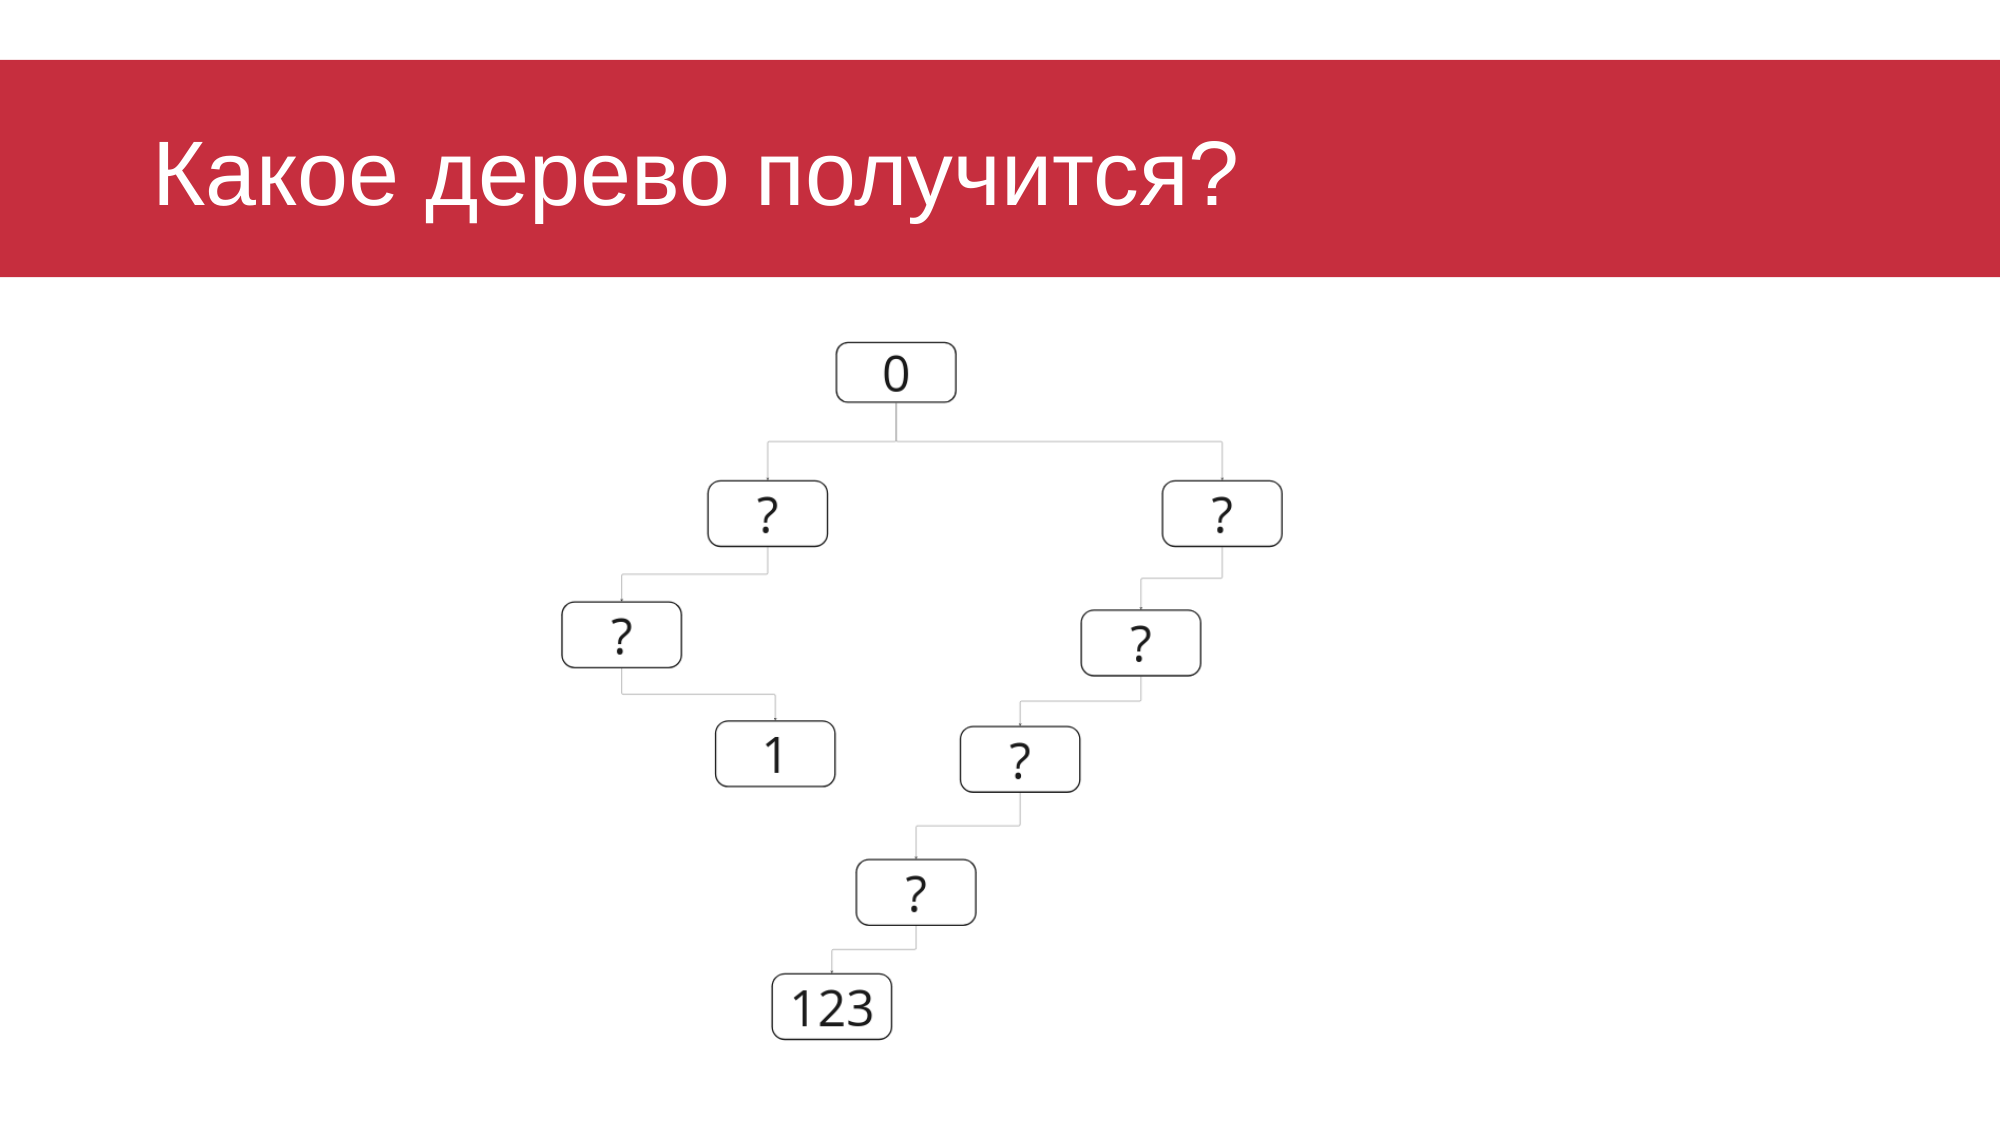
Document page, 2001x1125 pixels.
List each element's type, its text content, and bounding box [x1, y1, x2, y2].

title Какое дерево получится? [137, 59, 1863, 278]
picture [541, 339, 1307, 1060]
